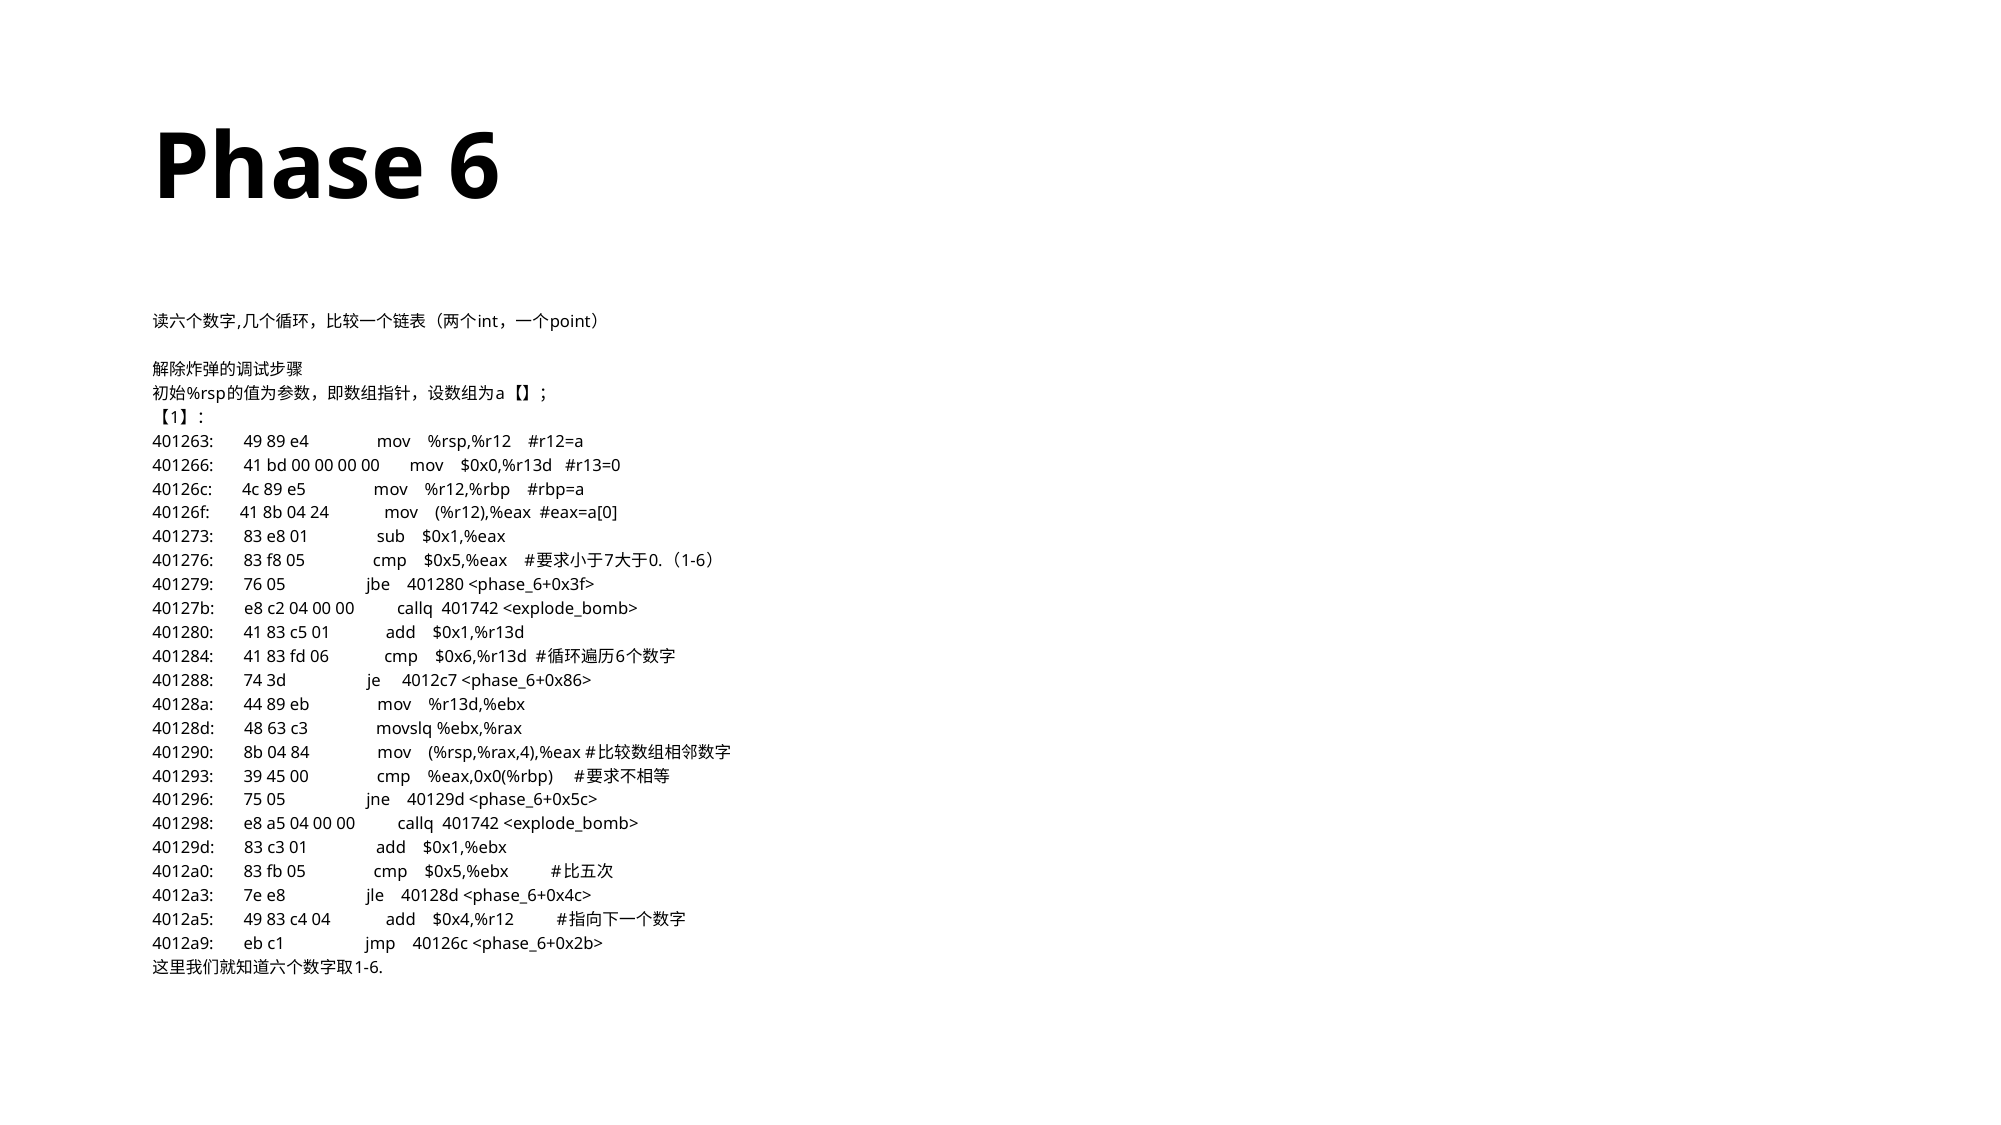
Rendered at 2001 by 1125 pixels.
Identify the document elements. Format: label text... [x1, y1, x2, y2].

list 读六个数字,几个循环，比较一个链表（两个int，一个point） 解除炸弹的调试步骤 初始%rsp的值为参数，即数组指针，设数组为a【】； 【1】： 401263: 49 89 e4 mov %rsp,%r12 #r12=a 401266: 41 bd 00 00 00 00 mov $0x0,%r13d #r13=0 40126c: 4c 89 e5 mov %r12,%rbp #rbp=a 40126f: 41 8b 04 24 mov (%r12),%eax #eax=a[0] 401273: 83 e8 01 sub $0x1,%eax 401276: 83 f8 05 cmp $0x5,%eax #要求小于7大于0.（1-6） 401279: 76 05 jbe 401280 <phase_6+0x3f> 40127b: e8 c2 04 00 00 callq 401742 <explode_bomb> 401280: 41 83 c5 01 add $0x1,%r13d 401284: 41 83 fd 06 cmp $0x6,%r13d #循环遍历6个数字 401288: 74 3d je 4012c7 <phase_6+0x86> 40128a: 44 89 eb mov %r13d,%ebx 40128d: 48 63 c3 movslq %ebx,%rax 401290: 8b 04 84 mov (%rsp,%rax,4),%eax #比较数组相邻数字 401293: 39 45 00 cmp %eax,0x0(%rbp) #要求不相等 401296: 75 05 jne 40129d <phase_6+0x5c> 401298: e8 a5 04 00 00 callq 401742 <explode_bomb> 40129d: 83 c3 01 add $0x1,%ebx 4012a0: 83 fb 05 cmp $0x5,%ebx #比五次 4012a3: 7e e8 jle 40128d <phase_6+0x4c> 4012a5: 49 83 c4 04 add $0x4,%r12 #指向下一个数字 4012a9: eb c1 jmp 40126c <phase_6+0x2b> 这里我们就知道六个数字取1-6. [137, 299, 1863, 1014]
title Phase 6 [137, 59, 1863, 278]
